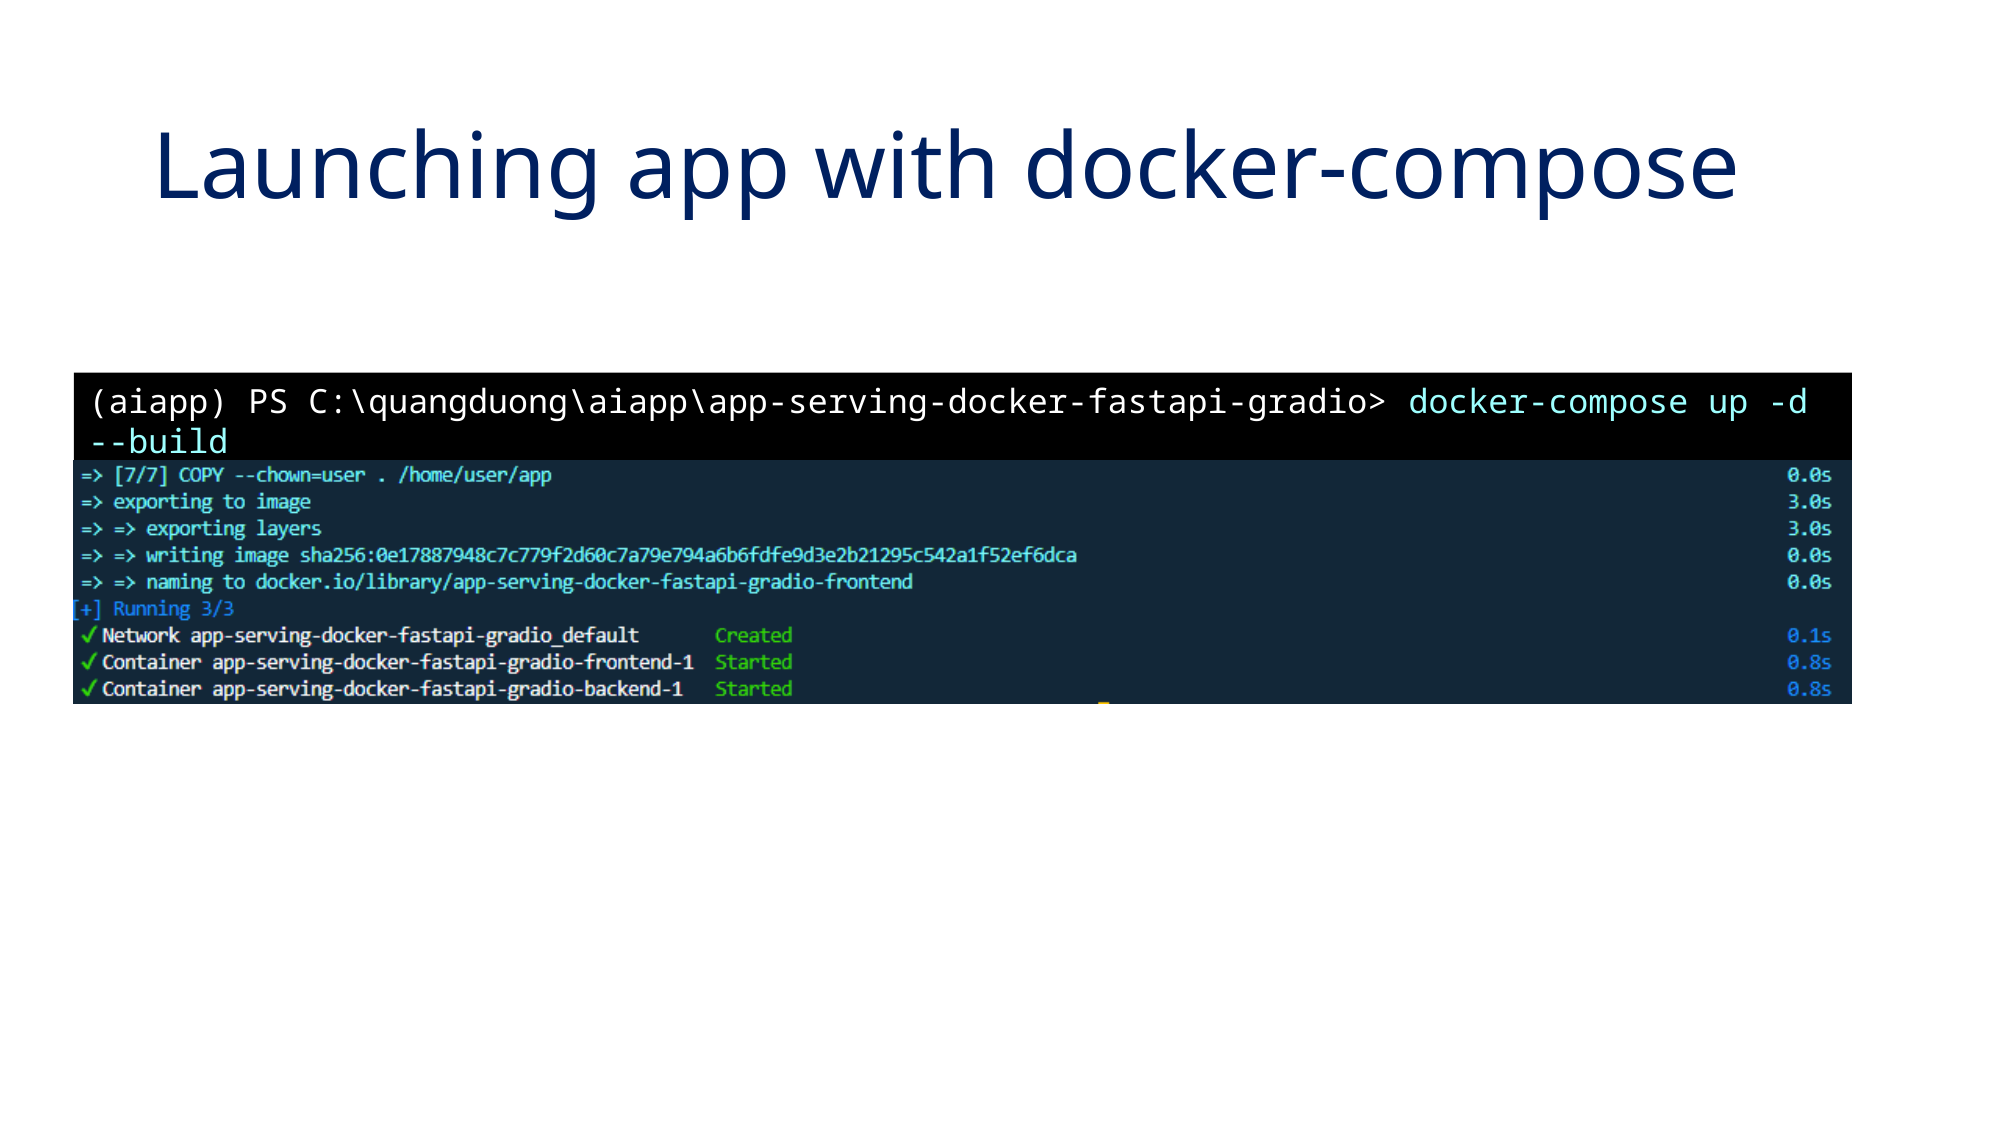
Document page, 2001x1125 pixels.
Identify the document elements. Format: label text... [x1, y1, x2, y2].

title Launching app with docker-compose [137, 59, 1863, 278]
text_box (aiapp) PS C:\quangduong\aiapp\app-serving-docker-fastapi-gradio> docker-compose up -d --build [73, 372, 1852, 460]
picture [73, 460, 1853, 704]
